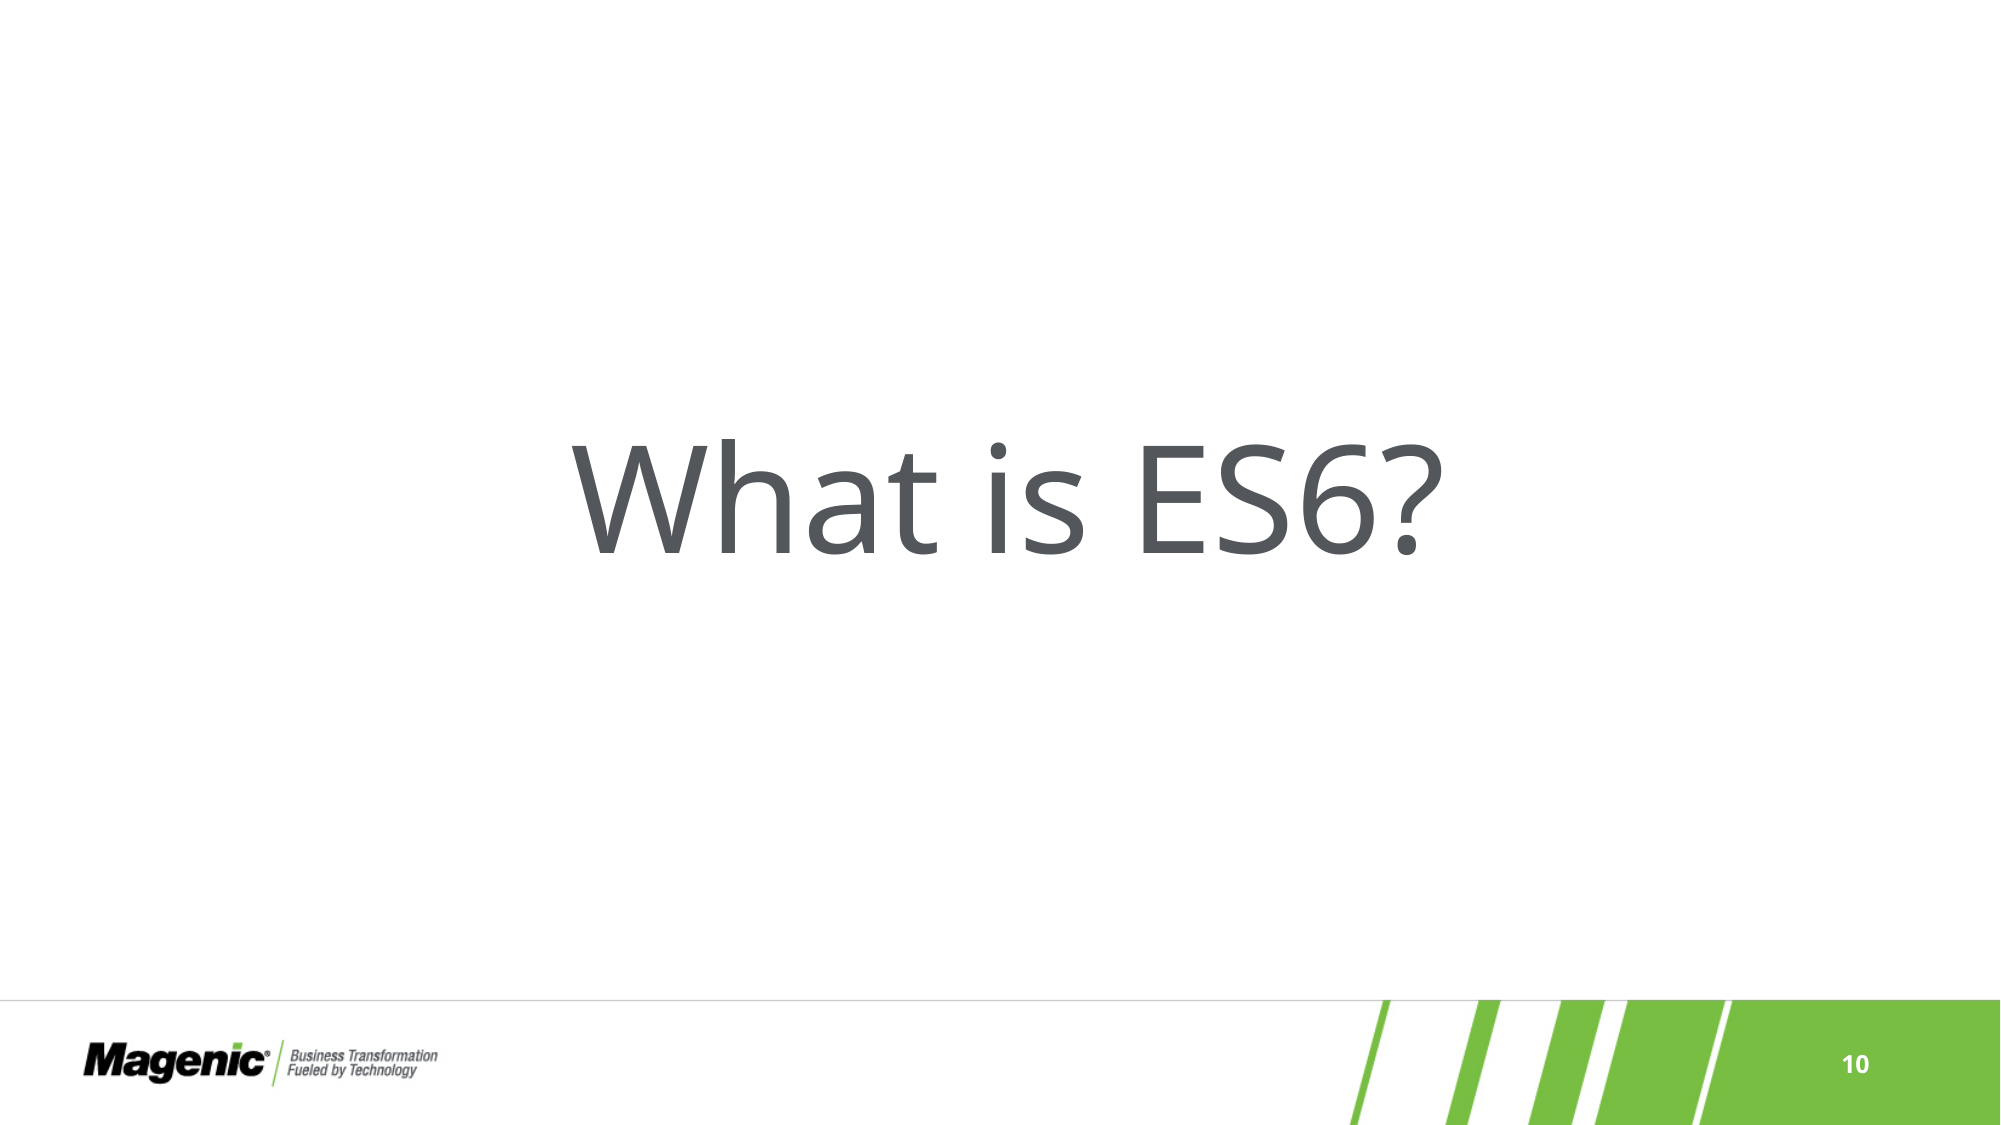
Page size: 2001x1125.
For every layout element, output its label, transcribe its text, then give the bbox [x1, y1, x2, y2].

picture [0, 0, 2001, 1125]
list What is ES6? [70, 71, 1946, 939]
